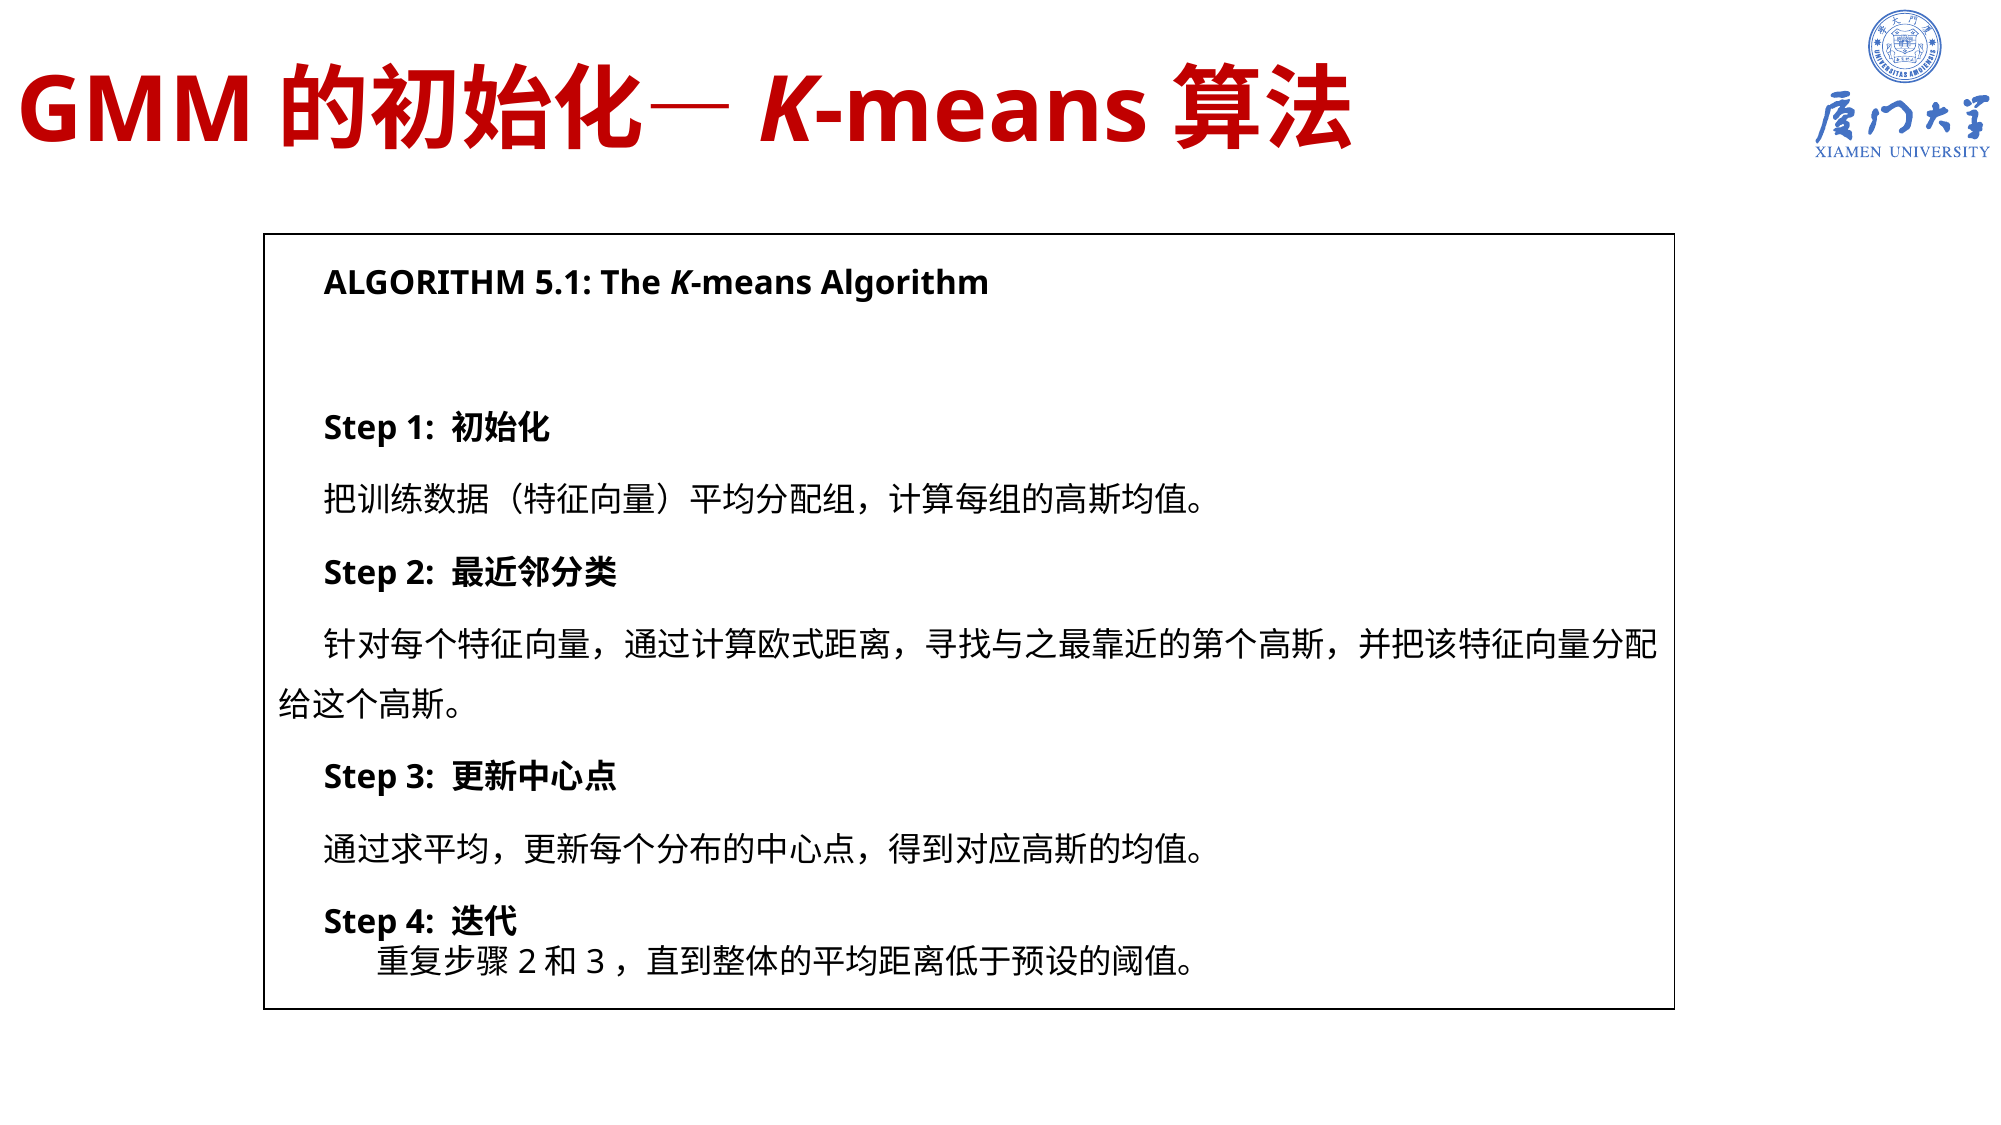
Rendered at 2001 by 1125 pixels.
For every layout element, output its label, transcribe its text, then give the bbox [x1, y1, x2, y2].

title GMM的初始化—K-means算法 [1, 3, 1727, 221]
